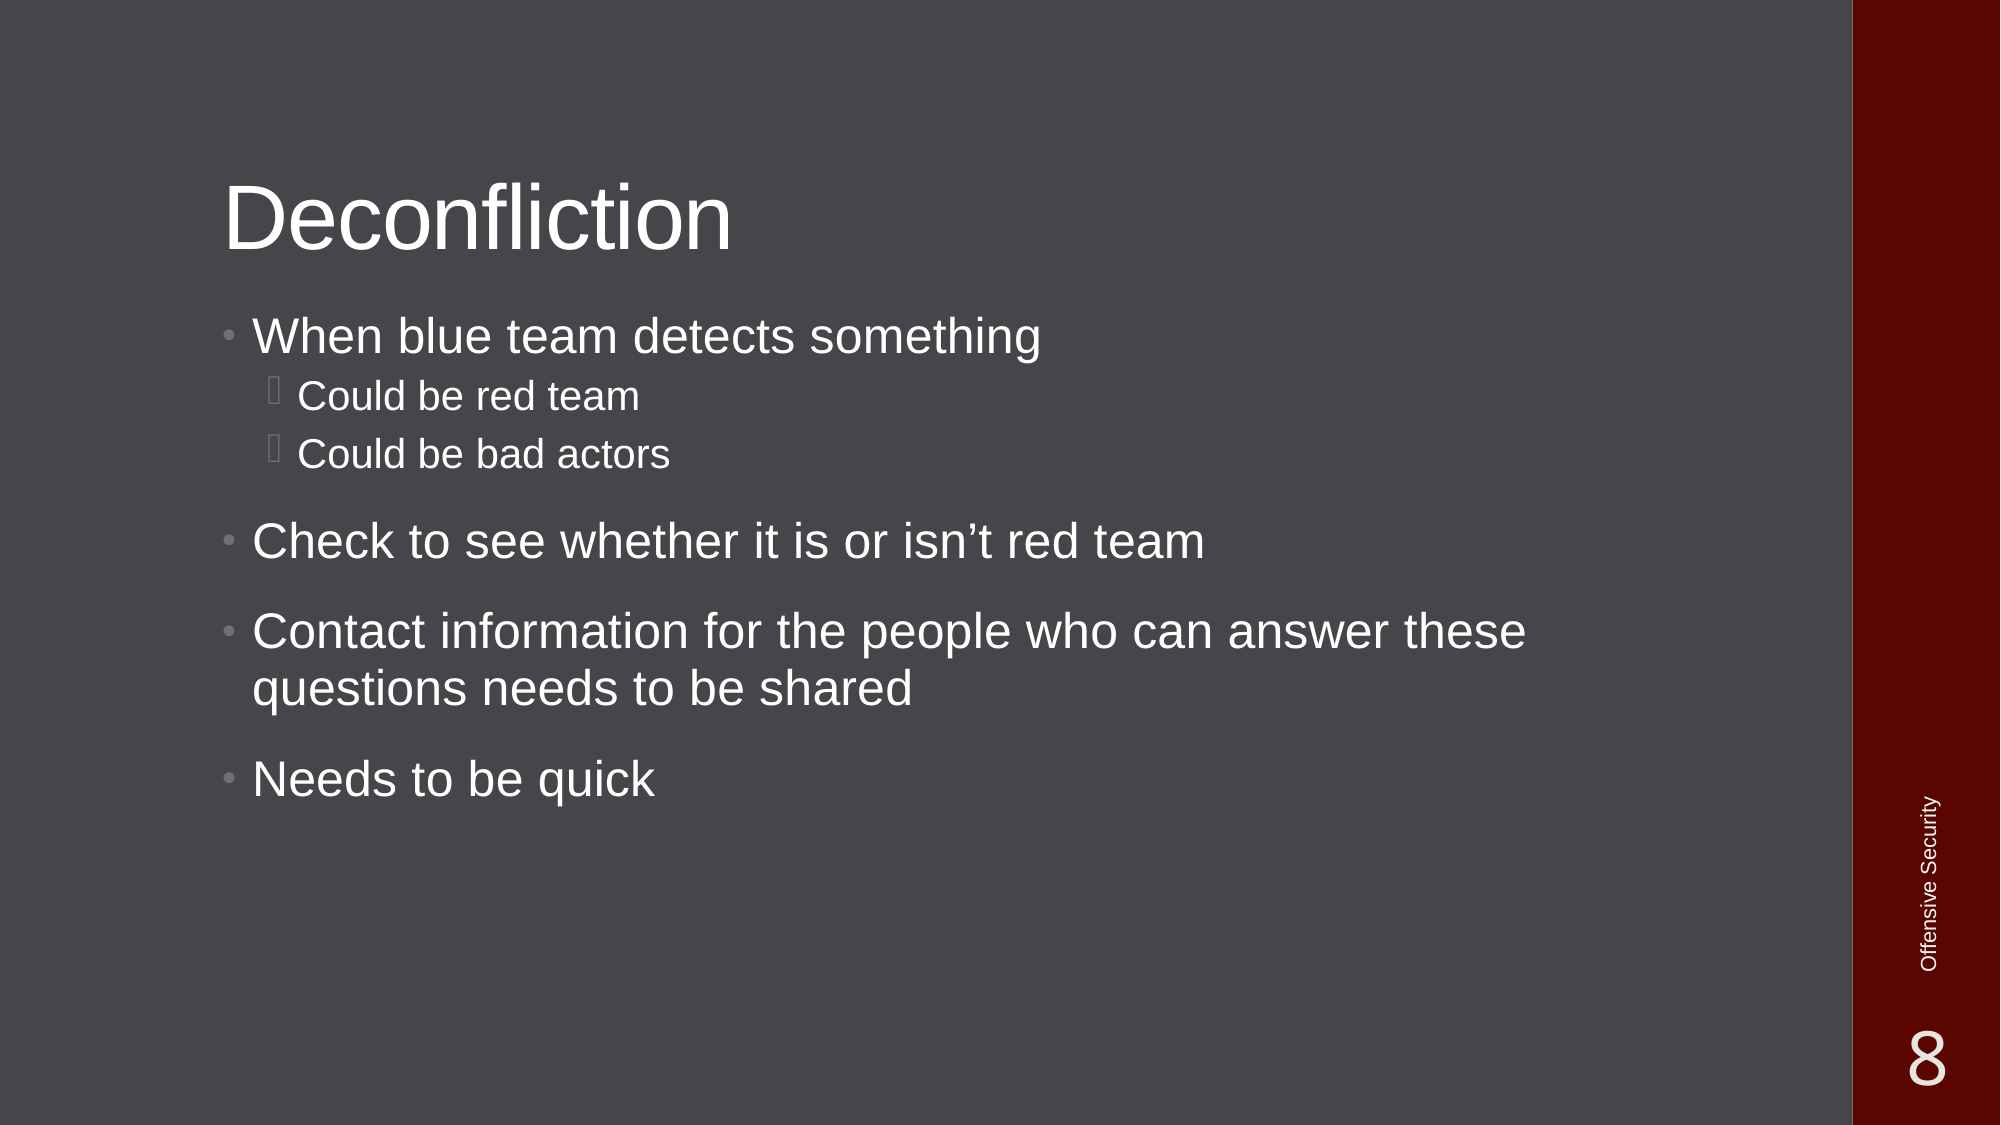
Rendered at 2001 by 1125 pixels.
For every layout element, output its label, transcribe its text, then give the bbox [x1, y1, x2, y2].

footer Offensive Security [1897, 400, 1958, 988]
slide_number 8 [1852, 1012, 2000, 1110]
list When blue team detects something Could be red team Could be bad actors Check to see whether it is or isn’t red team Contact information for the people who can answer these questions needs to be shared Needs to be quick [206, 299, 1617, 1014]
title Deconfliction [206, 60, 1797, 278]
